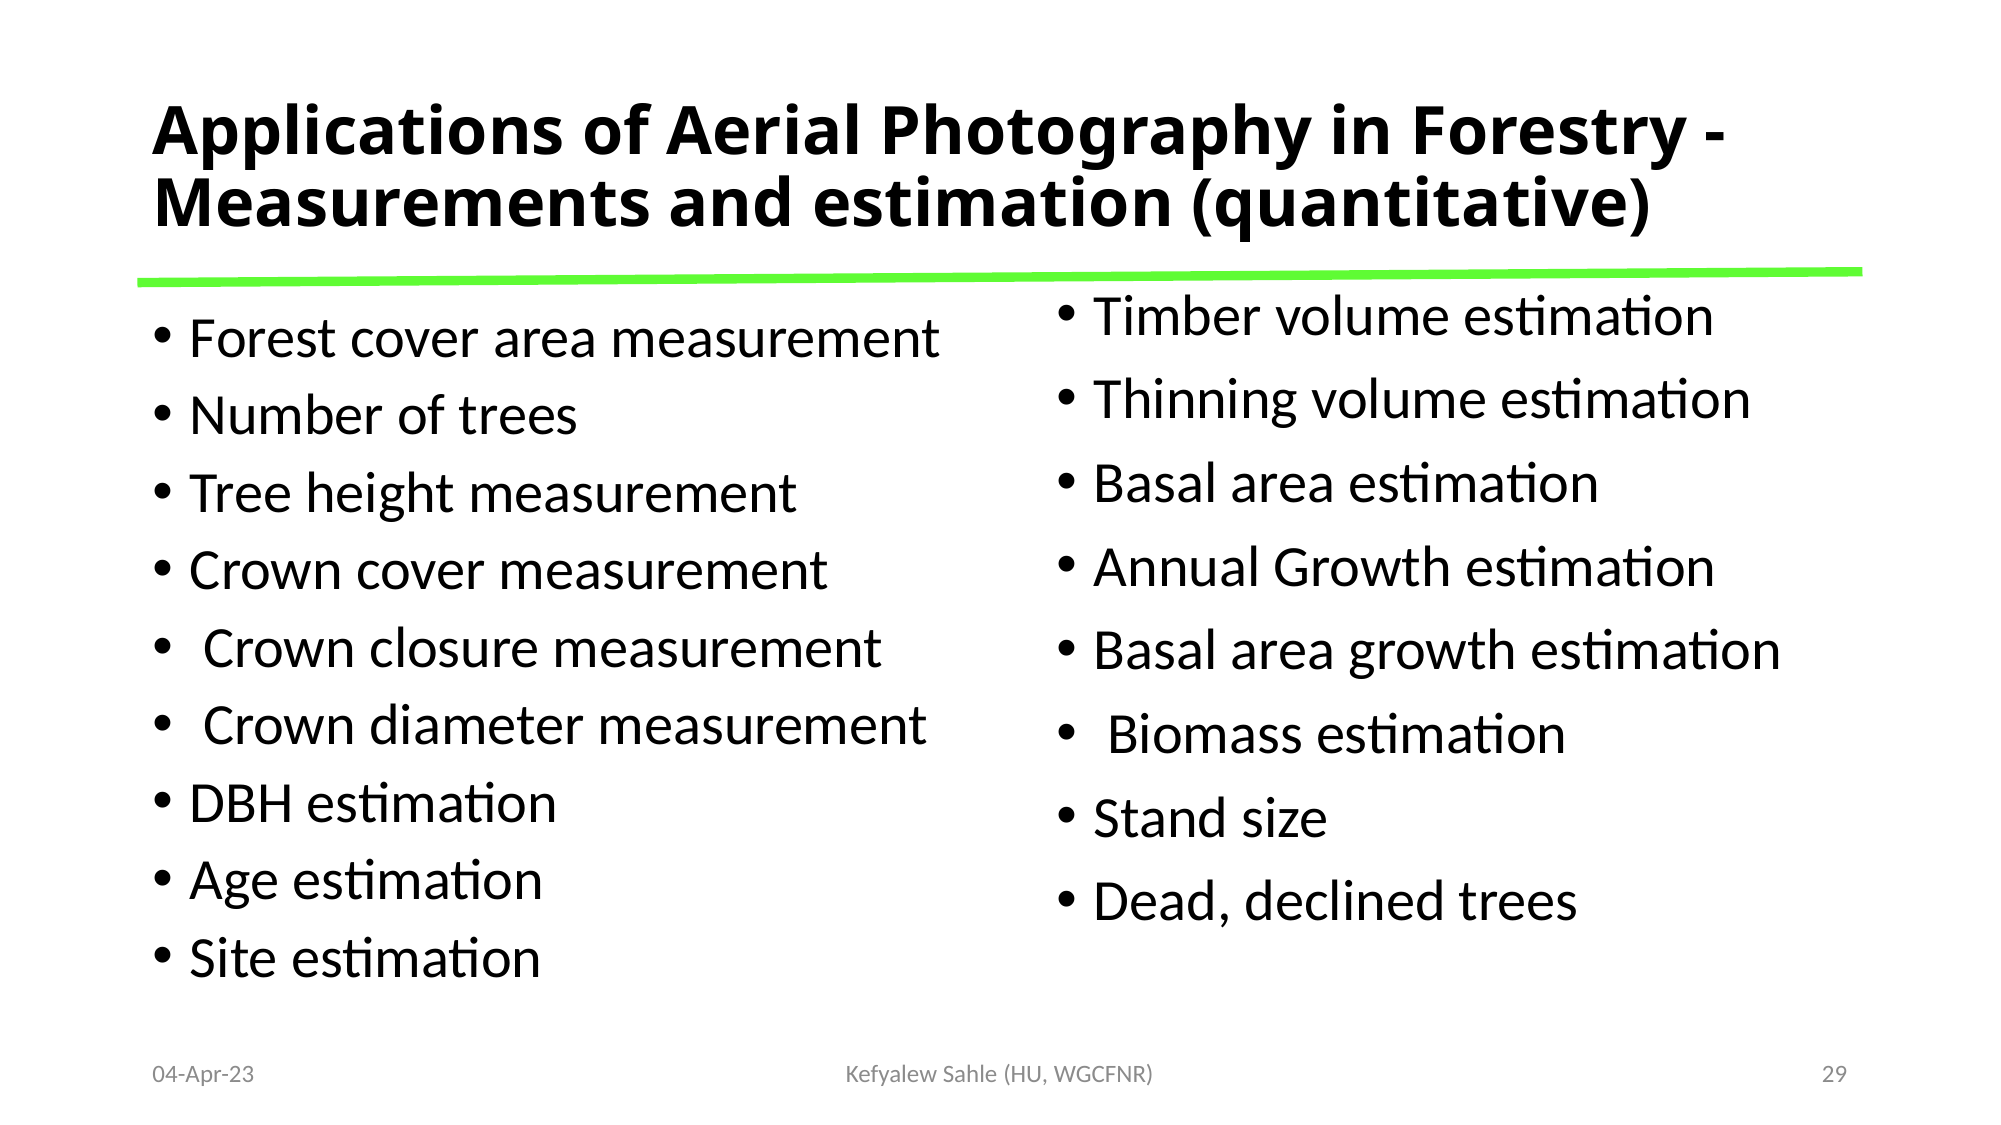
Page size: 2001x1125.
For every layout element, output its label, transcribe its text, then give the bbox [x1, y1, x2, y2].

slide_number 04-Apr-23 [137, 1042, 588, 1103]
list Forest cover area measurement Number of trees Tree height measurement Crown cover measurement Crown closure measurement Crown diameter measurement DBH estimation Age estimation Site estimation [137, 299, 999, 1014]
footer Kefyalew Sahle (HU, WGCFNR) [662, 1042, 1338, 1103]
slide_number 29 [1412, 1042, 1863, 1103]
text_box Timber volume estimation Thinning volume estimation Basal area estimation Annual Growth estimation Basal area growth estimation Biomass estimation Stand size Dead, declined trees [1041, 277, 1903, 992]
title Applications of Aerial Photography in Forestry - Measurements and estimation (quantitative) [137, 59, 1863, 278]
